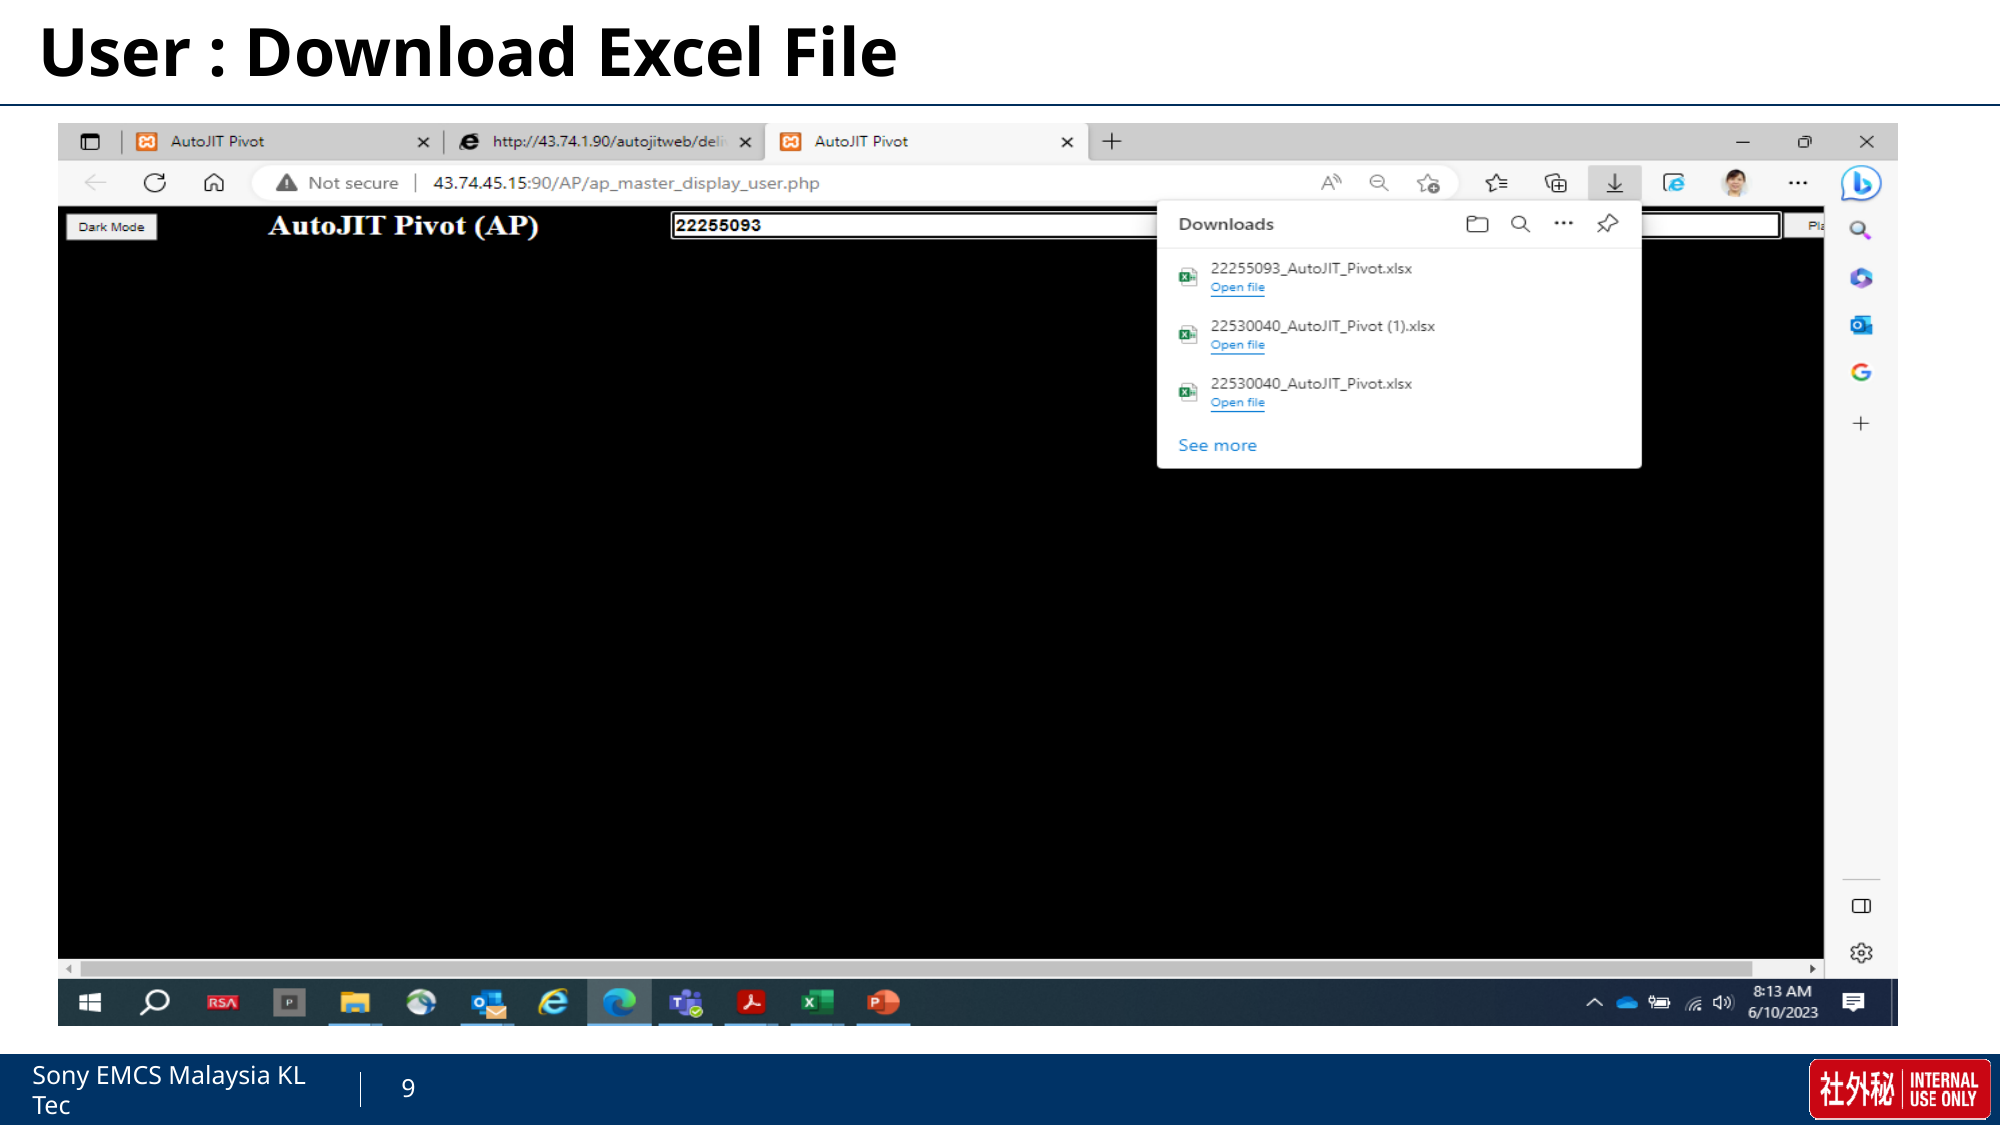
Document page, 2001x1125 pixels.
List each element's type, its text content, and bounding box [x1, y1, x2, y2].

title User : Download Excel File [23, 7, 1982, 102]
picture [58, 123, 1898, 1027]
picture [1809, 1059, 1991, 1120]
